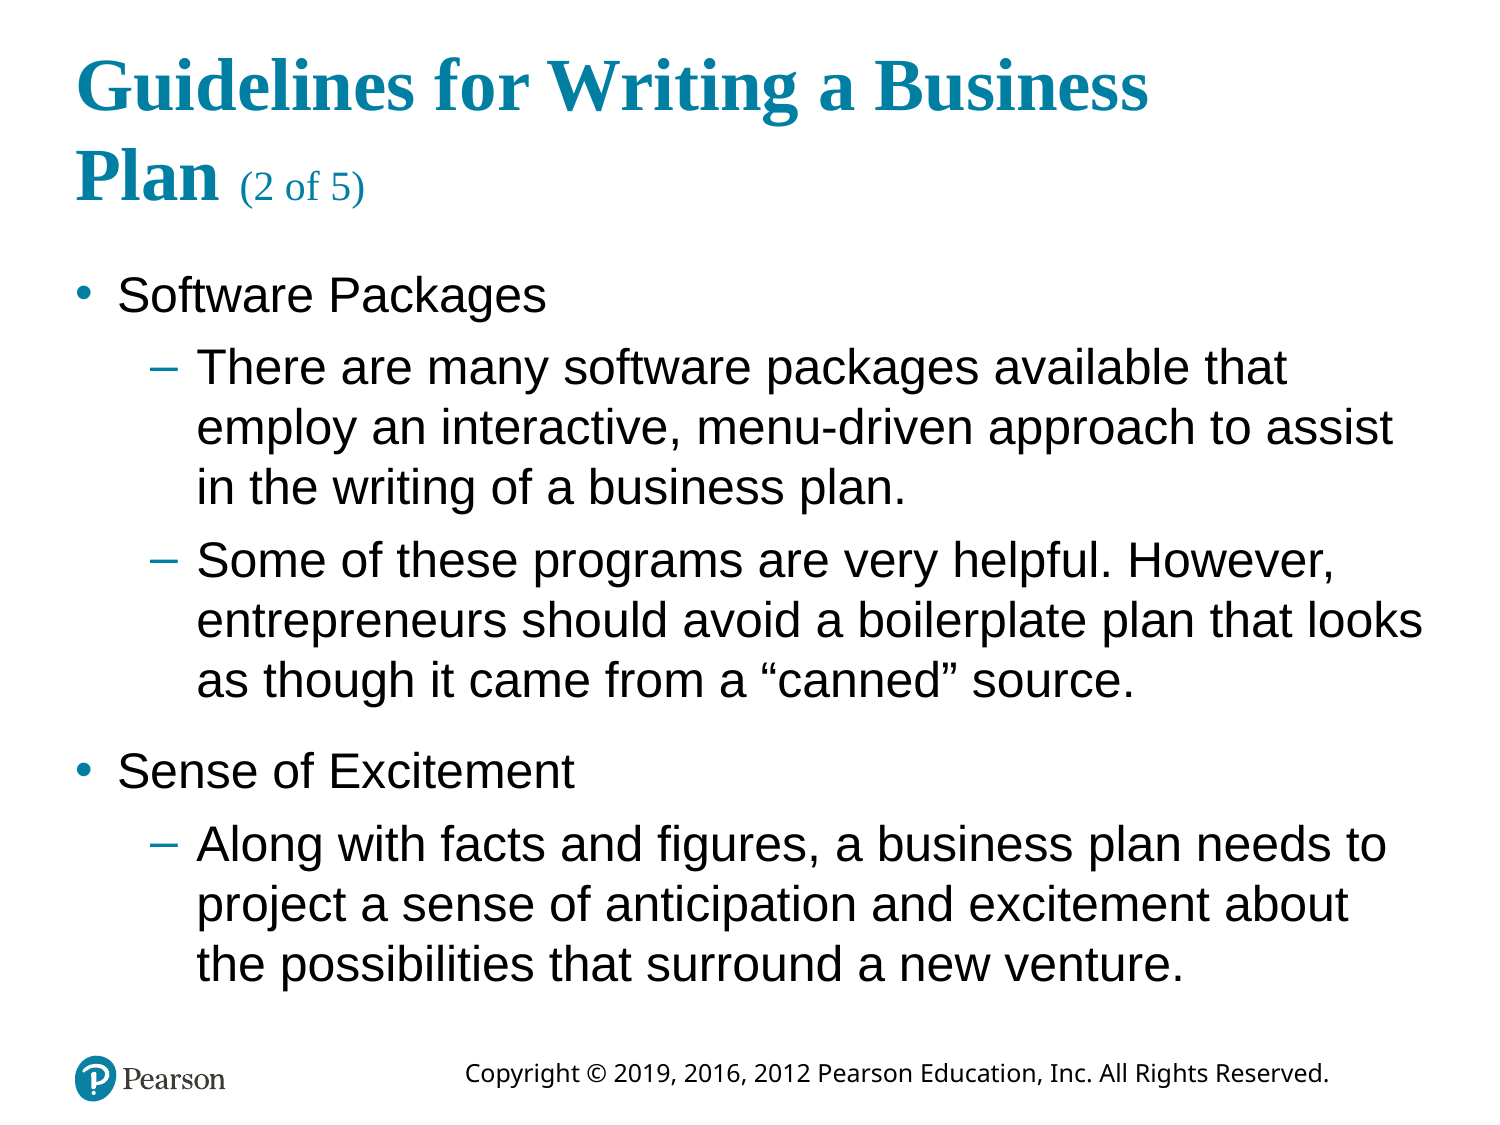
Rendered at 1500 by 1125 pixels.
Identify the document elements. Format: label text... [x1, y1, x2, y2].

list Software Packages There are many software packages available that employ an interactive, menu-driven approach to assist in the writing of a business plan. Some of these programs are very helpful. However, entrepreneurs should avoid a boilerplate plan that looks as though it came from a “canned” source. Sense of Excitement Along with facts and figures, a business plan needs to project a sense of anticipation and excitement about the possibilities that surround a new venture. [75, 262, 1425, 1005]
title Guidelines for Writing a Business Plan (2 of 5) [75, 35, 1425, 216]
